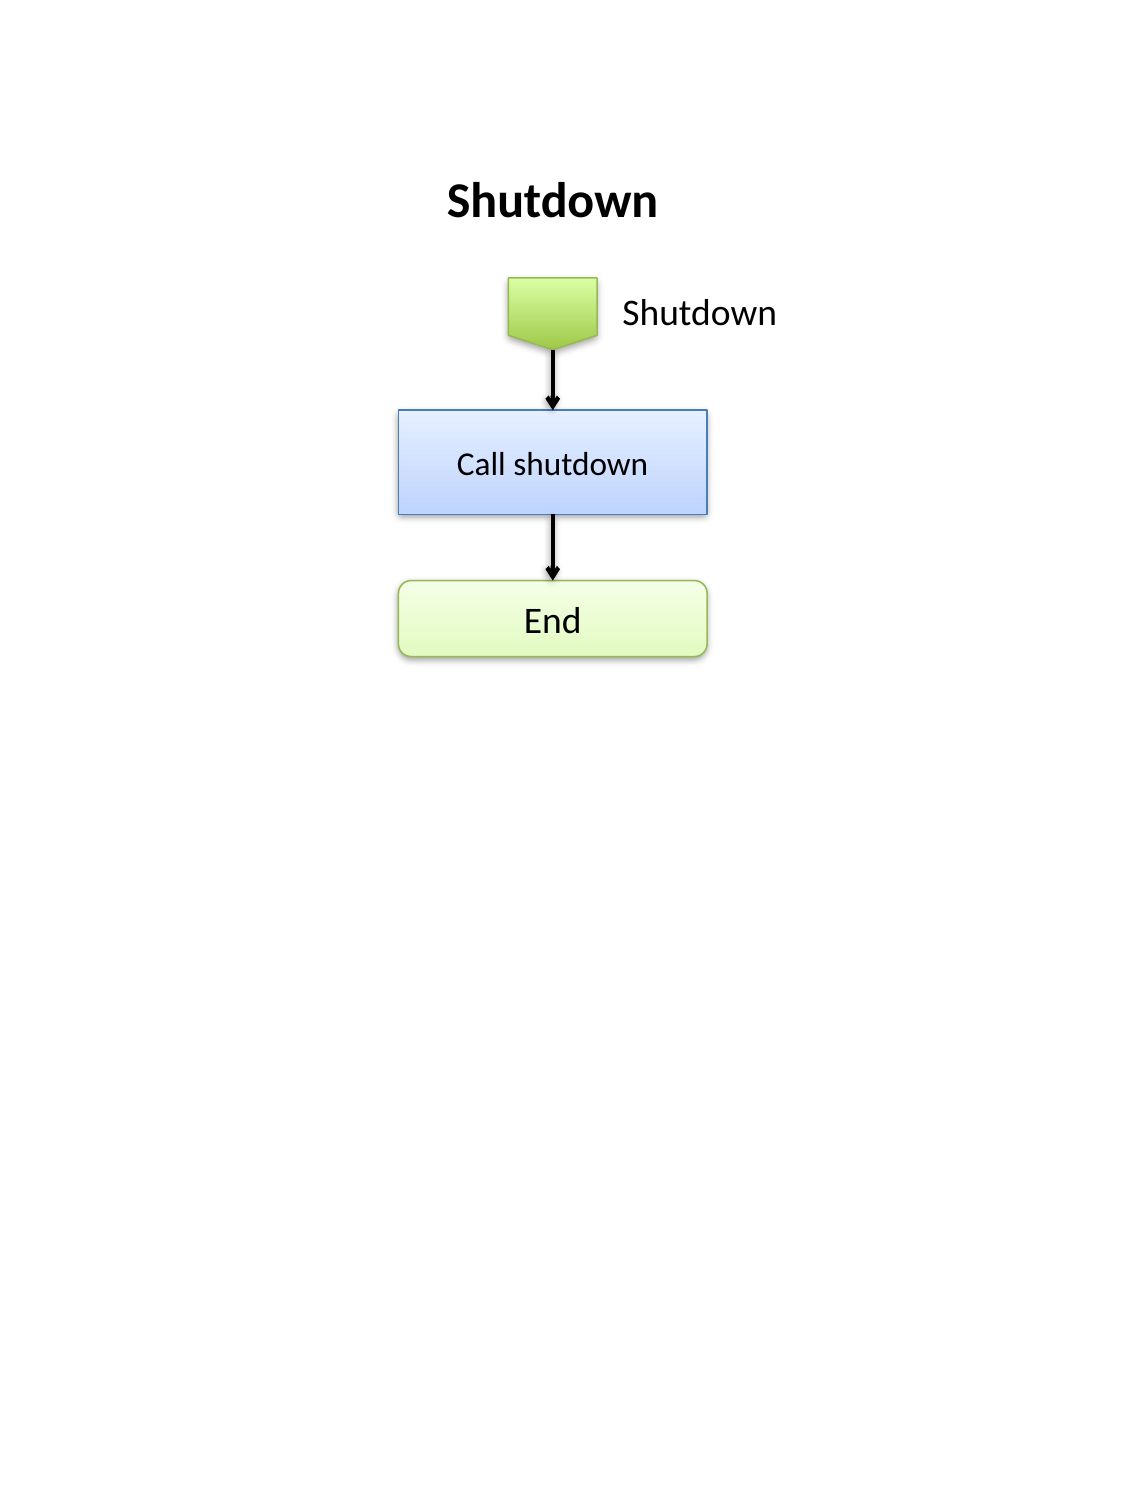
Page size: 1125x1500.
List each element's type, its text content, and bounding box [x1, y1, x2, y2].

text_box Shutdown [432, 160, 674, 236]
text_box Shutdown [607, 280, 793, 341]
text_box [507, 277, 598, 350]
text_box Call shutdown [398, 409, 708, 515]
text_box End [397, 579, 708, 658]
